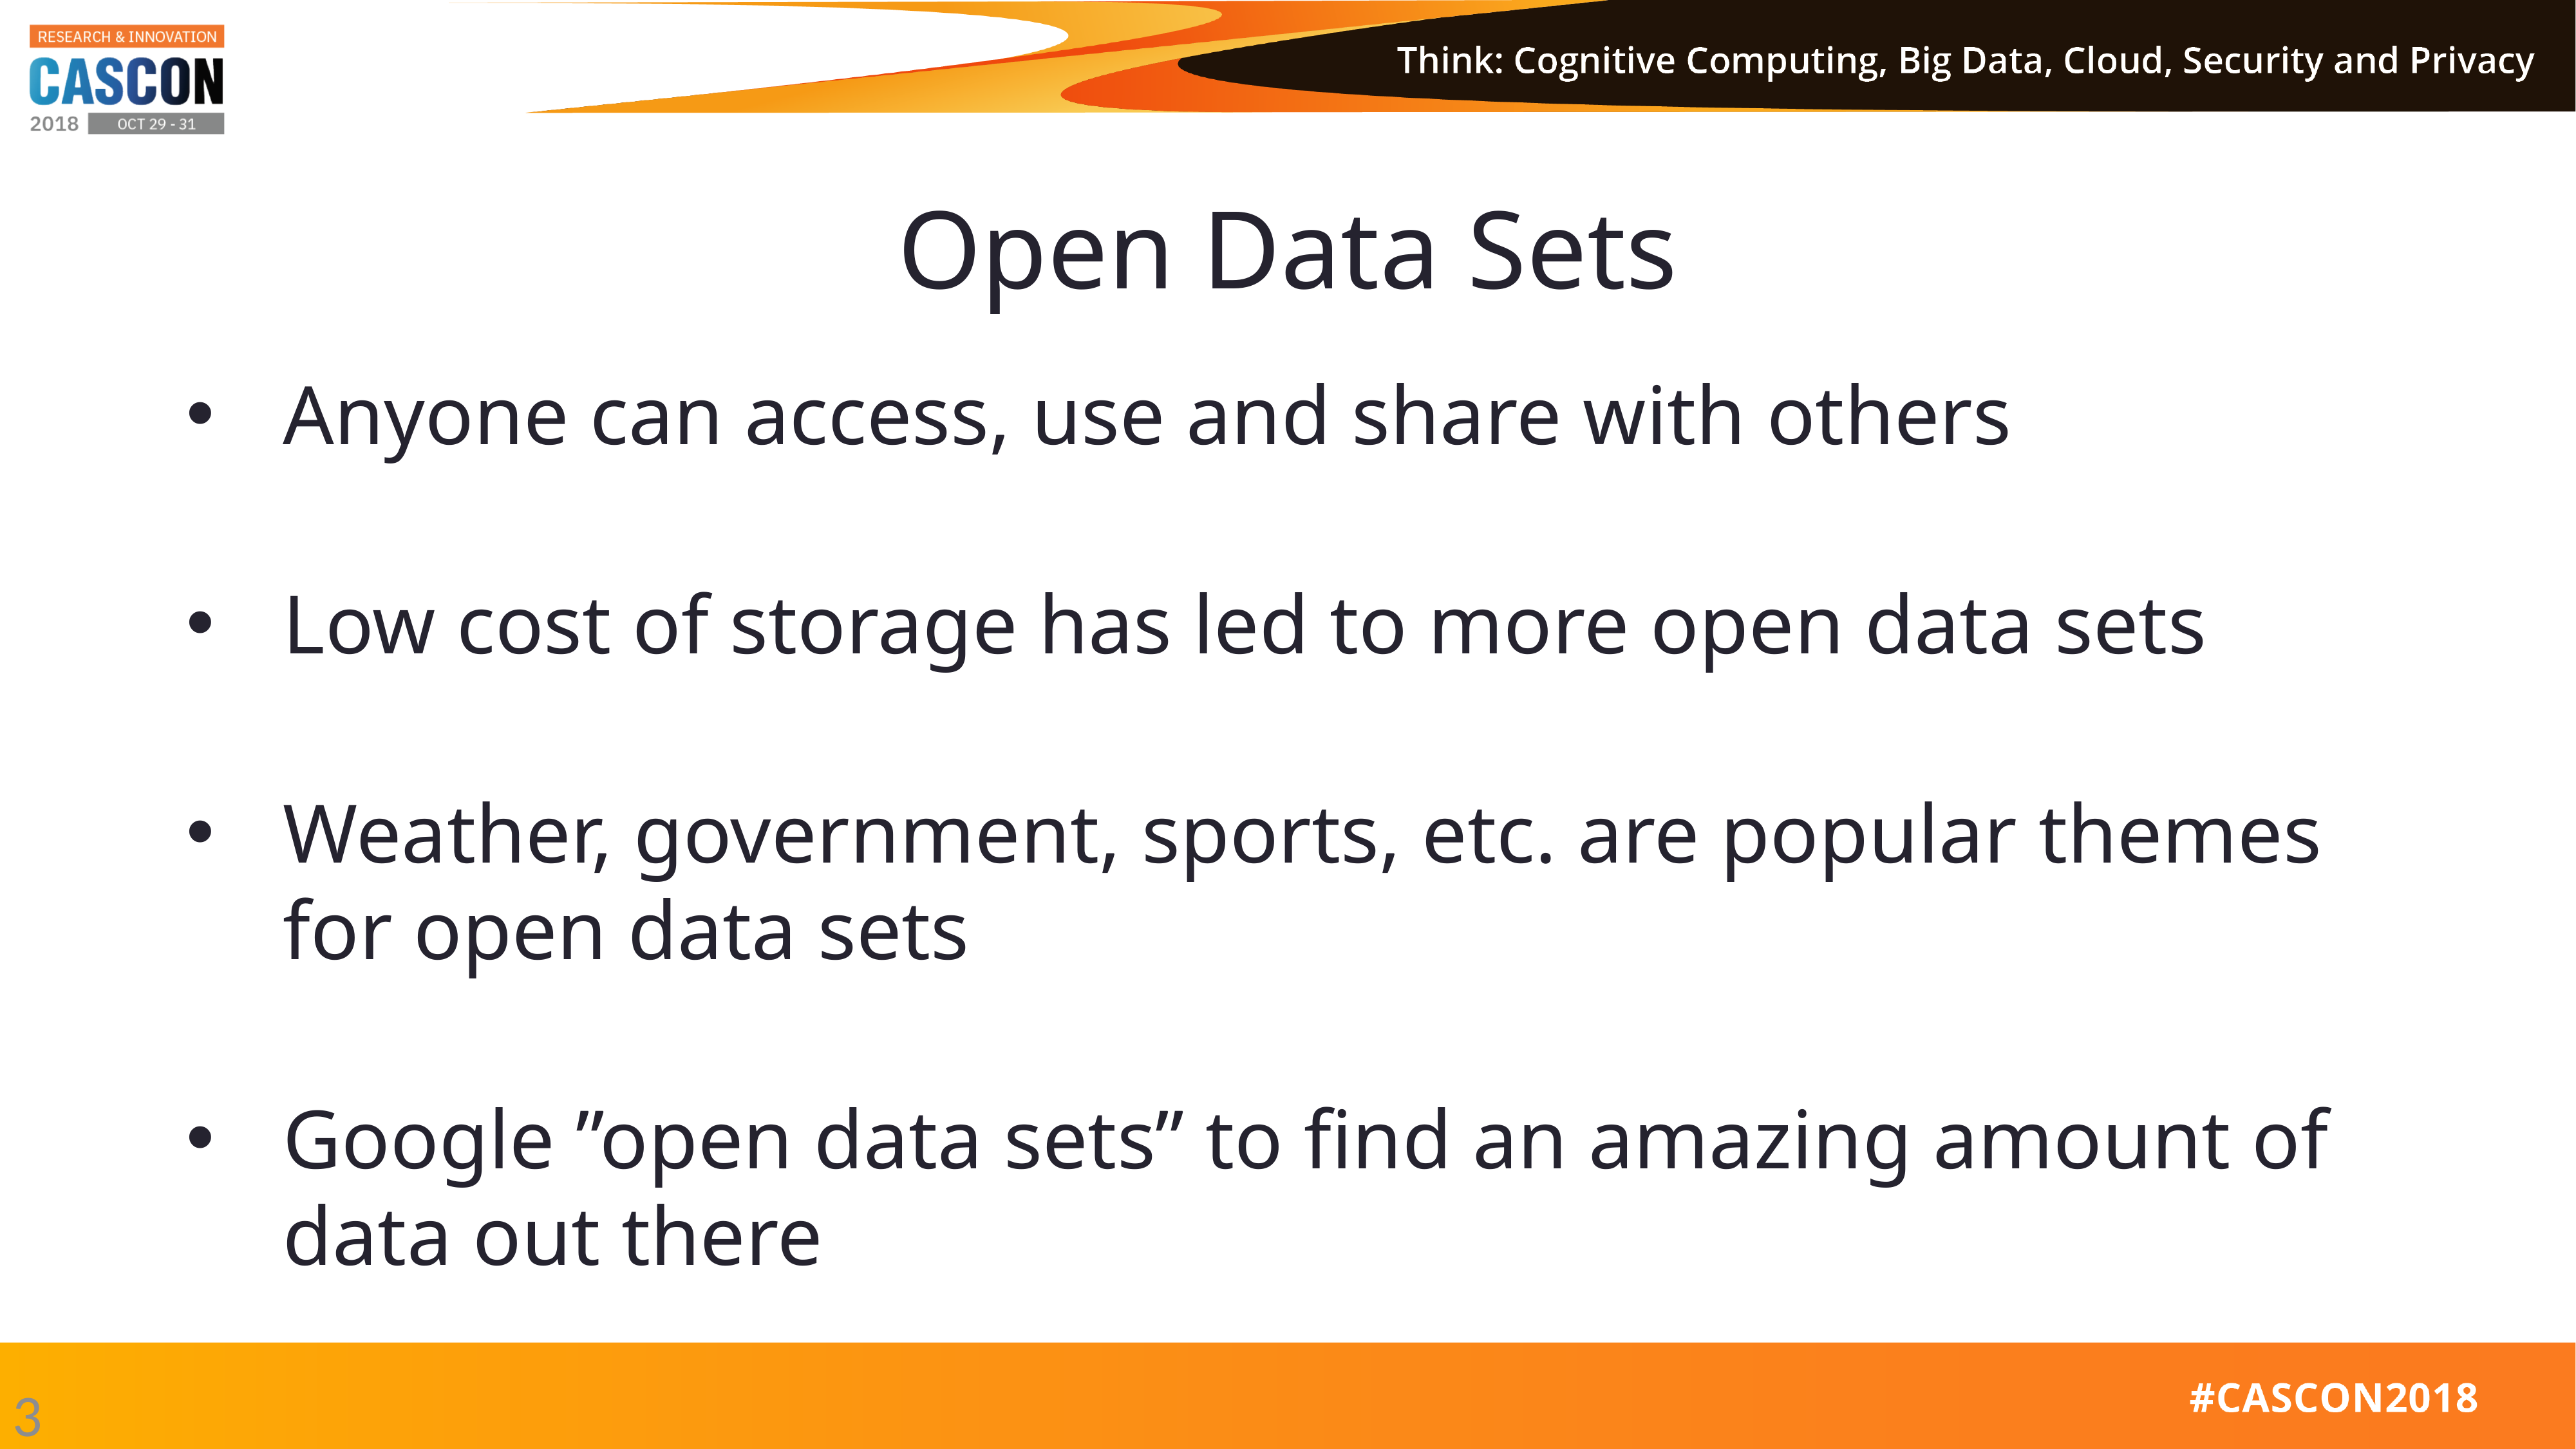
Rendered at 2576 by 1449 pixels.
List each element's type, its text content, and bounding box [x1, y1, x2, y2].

title Open Data Sets [177, 176, 2399, 317]
slide_number 3 [3, 1376, 604, 1449]
picture [0, 0, 2576, 1449]
list Anyone can access, use and share with others Low cost of storage has led to more open data sets Weather, government, sports, etc. are popular themes for open data sets Google ”open data sets” to find an amazing amount of data out there [177, 359, 2399, 1302]
